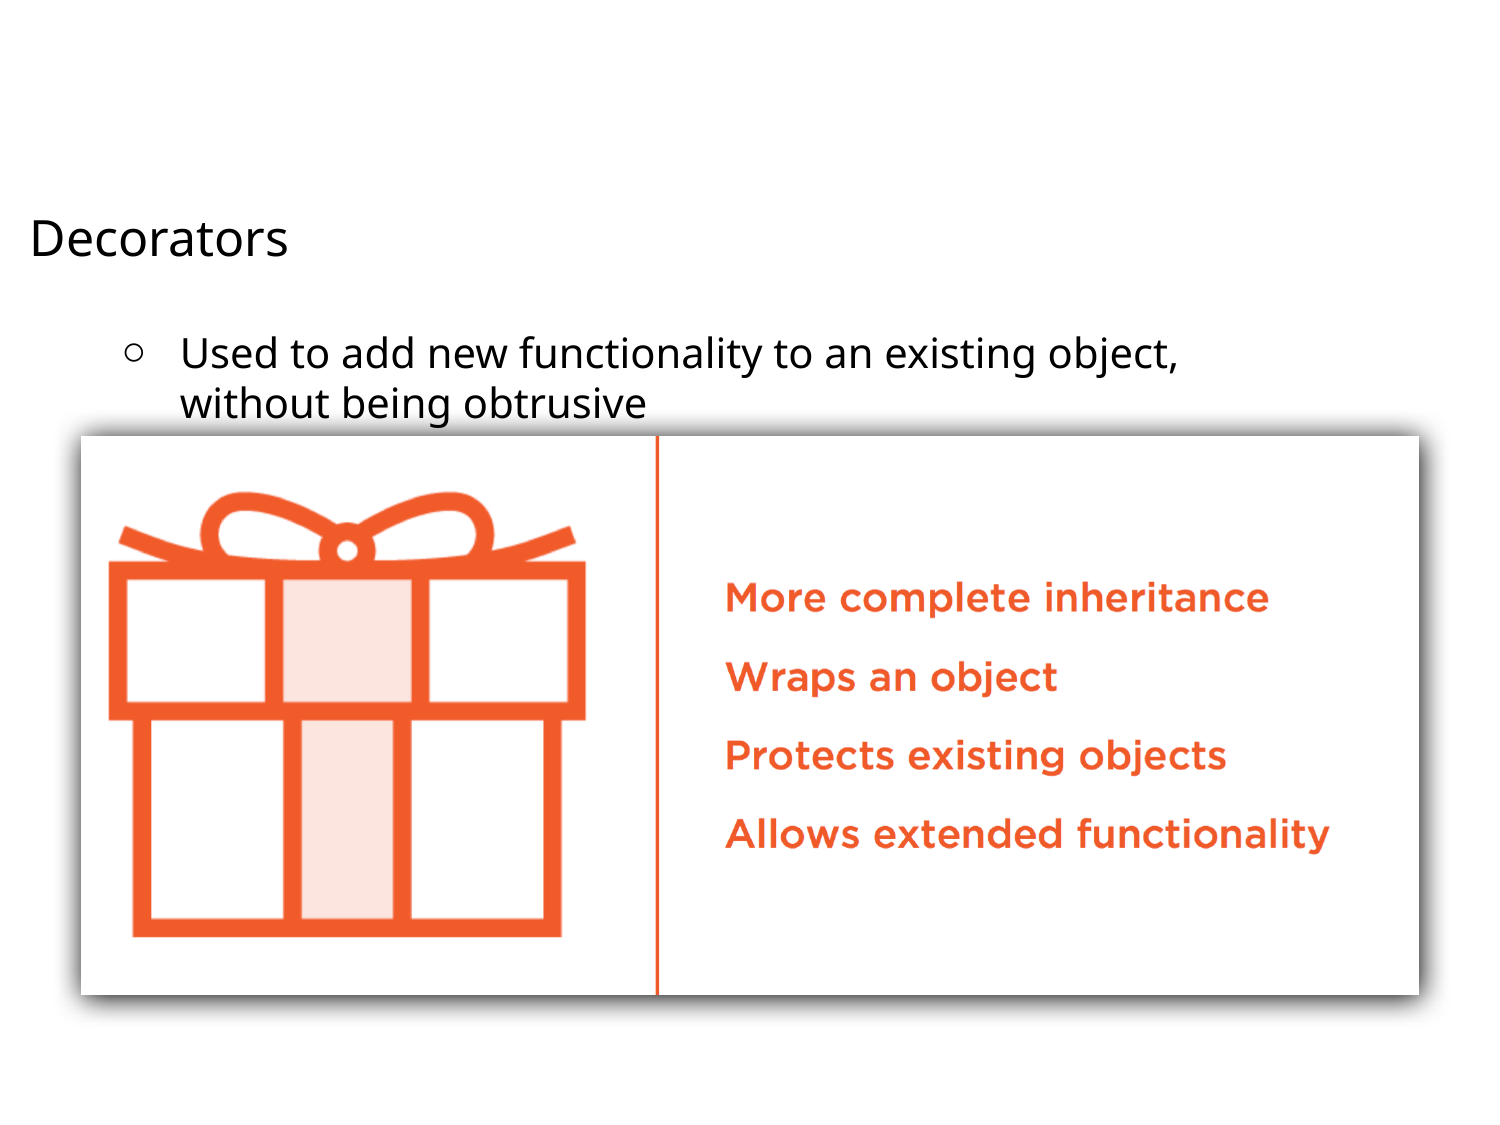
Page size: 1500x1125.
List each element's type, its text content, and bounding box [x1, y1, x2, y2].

picture [80, 436, 1420, 995]
text_box Decorators Used to add new functionality to an existing object, without being obtrusive [14, 191, 1273, 442]
